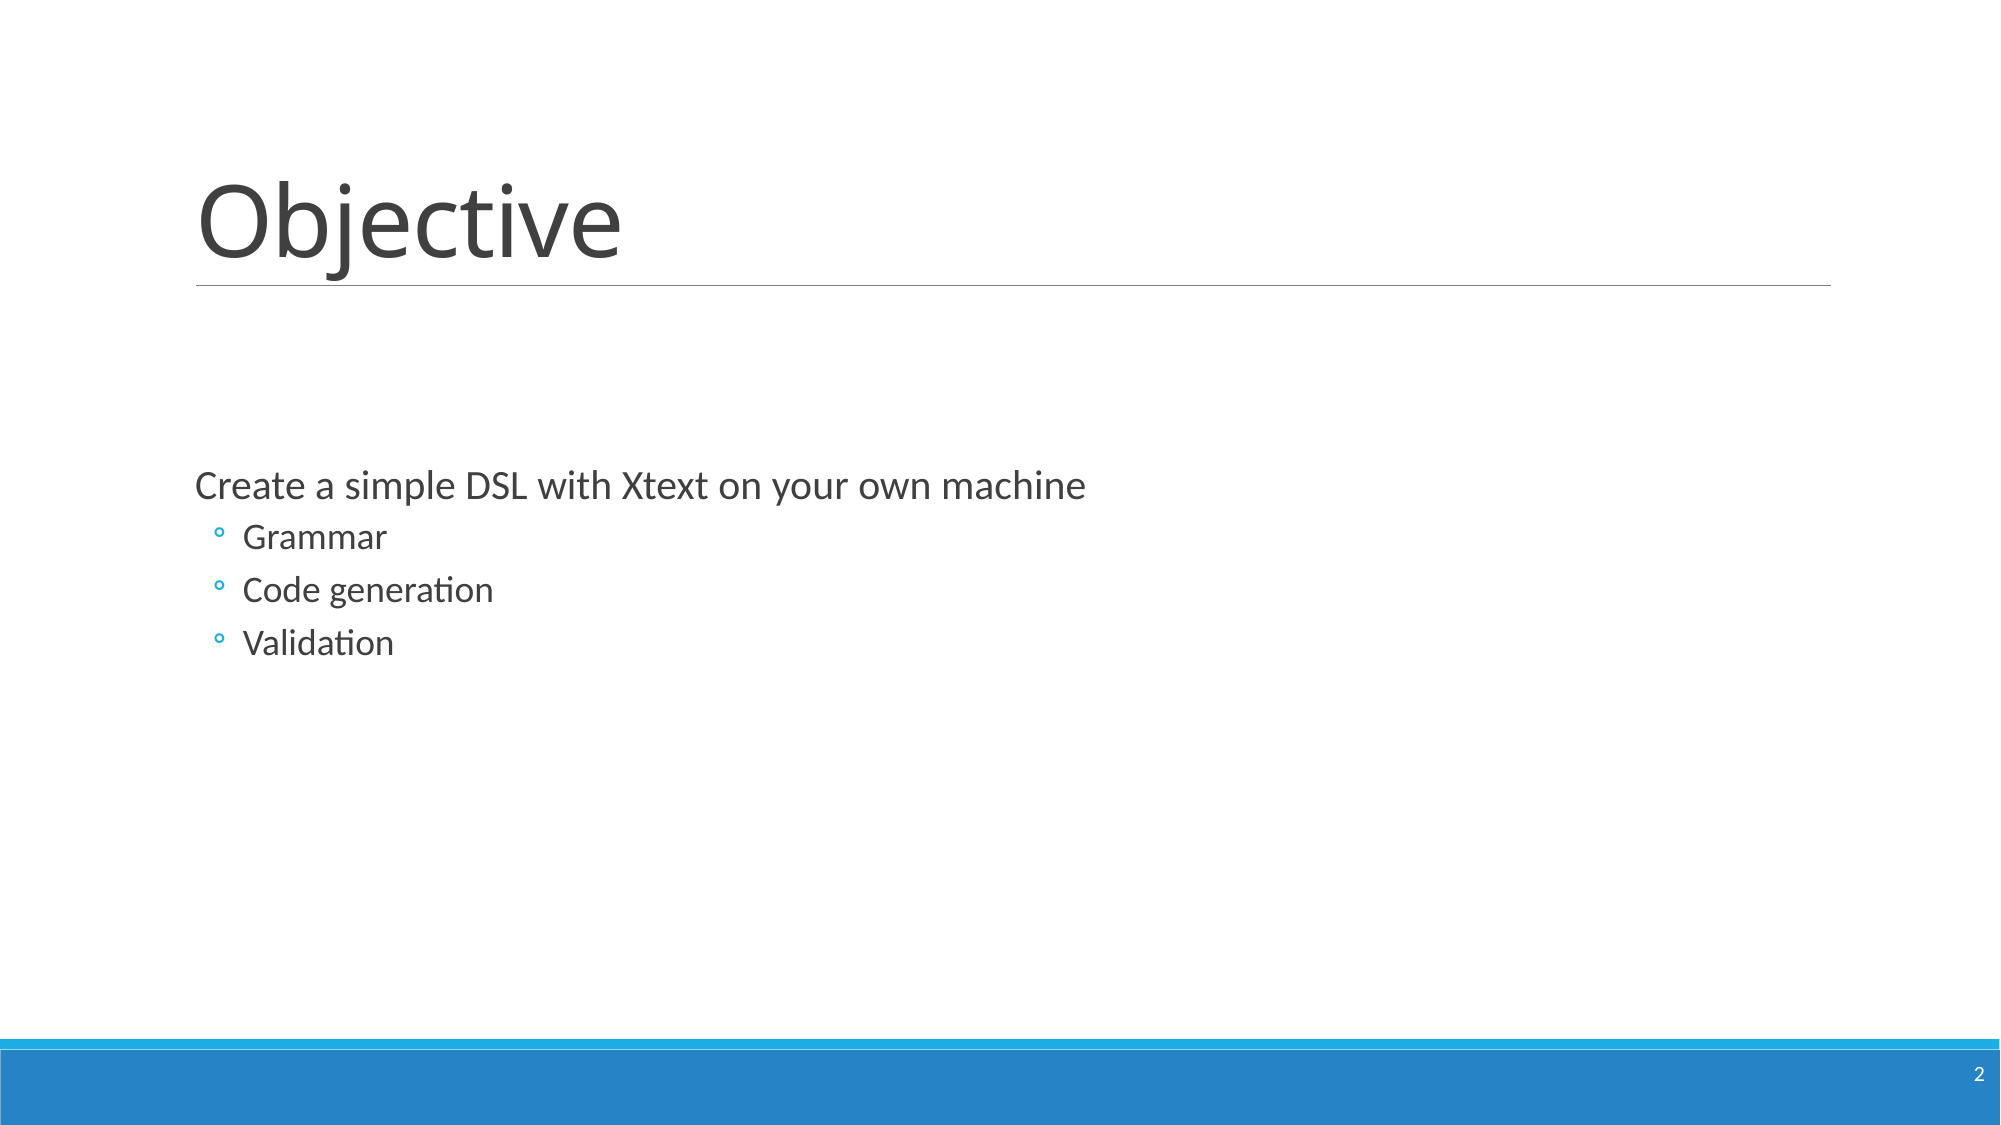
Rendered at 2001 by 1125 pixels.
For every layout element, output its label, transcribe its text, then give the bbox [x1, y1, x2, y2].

list Create a simple DSL with Xtext on your own machine Grammar Code generation Validation [180, 302, 1830, 963]
slide_number 2 [1550, 1042, 2000, 1103]
title Objective [180, 47, 1830, 285]
